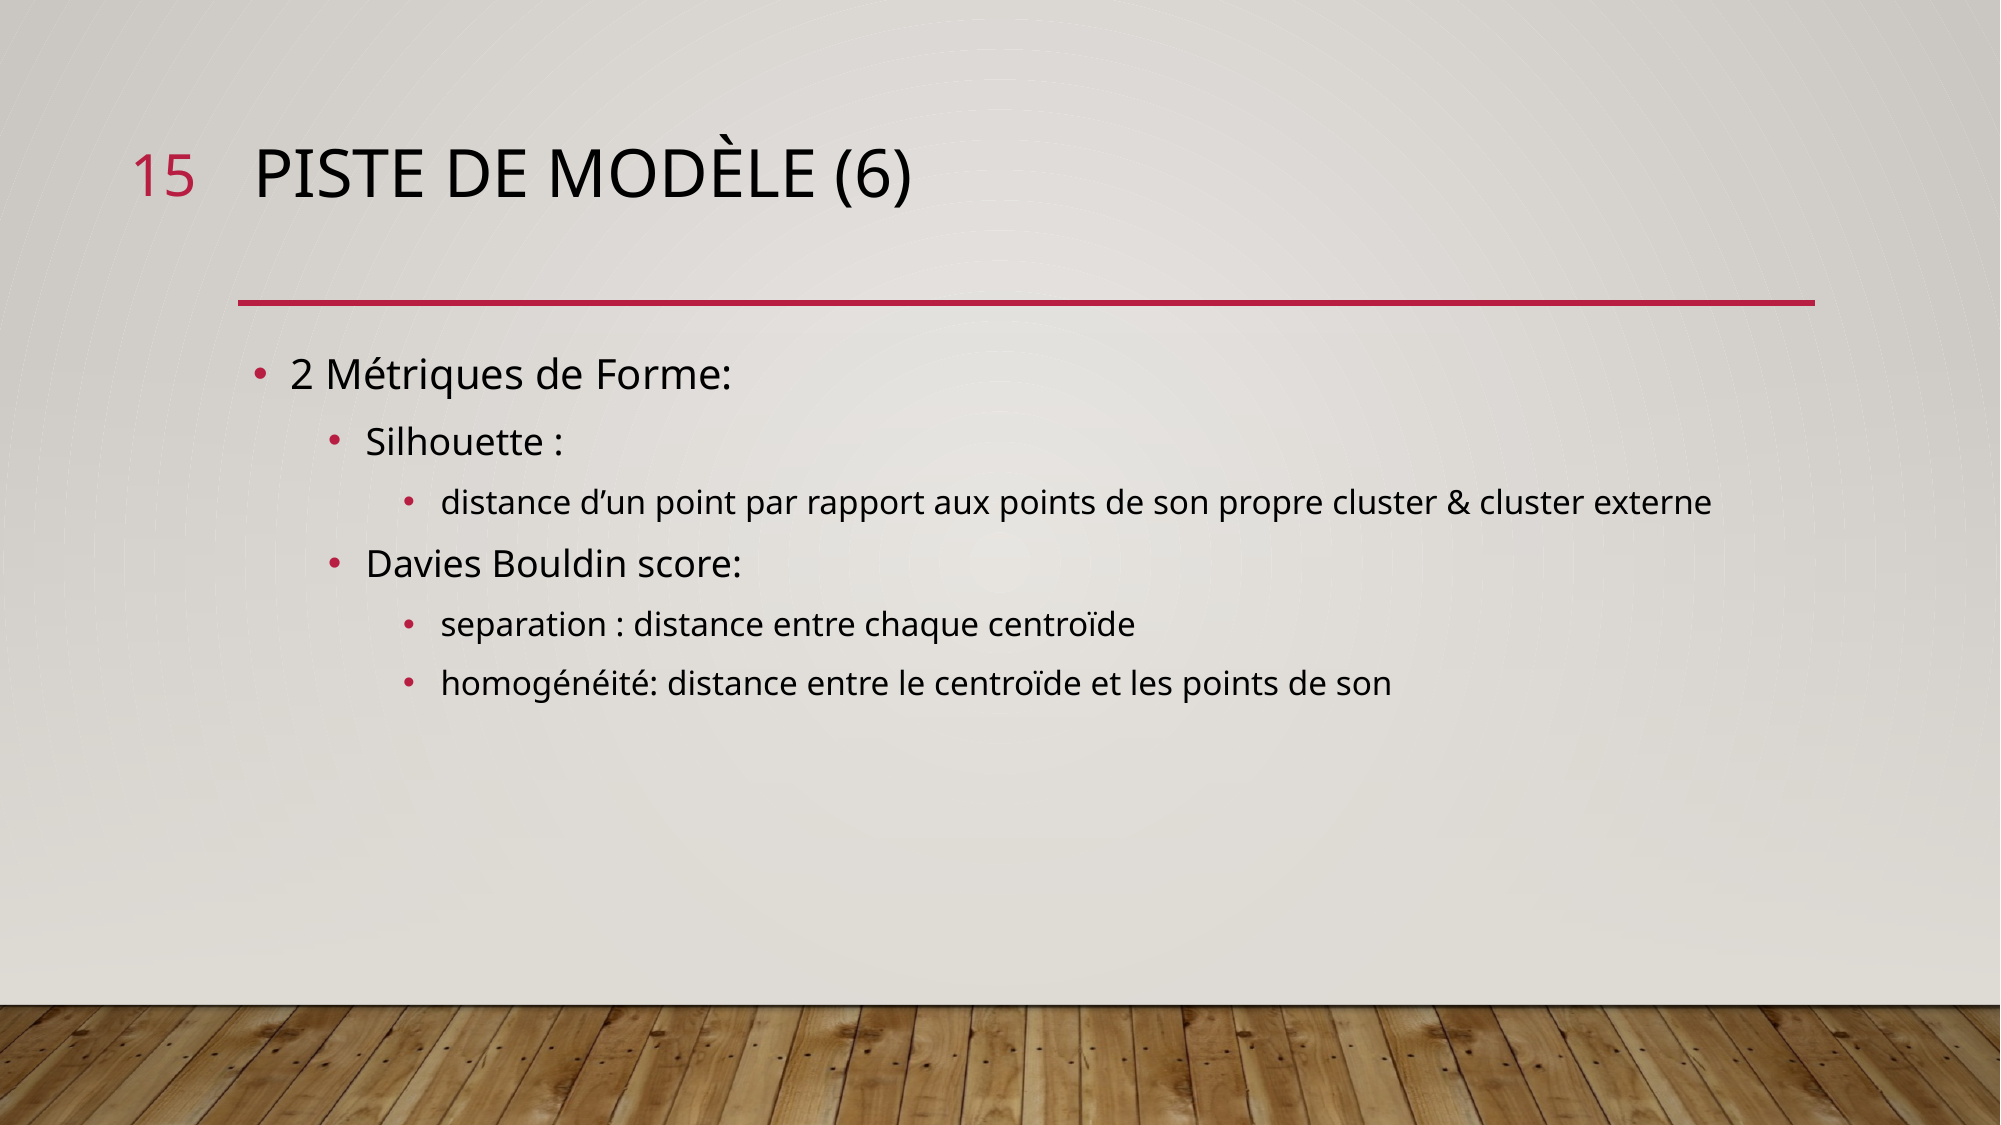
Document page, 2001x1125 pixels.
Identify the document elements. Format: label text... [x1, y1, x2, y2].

slide_number 15 [78, 131, 212, 214]
title Piste de modèle (6) [238, 131, 1814, 305]
list 2 Métriques de Forme: Silhouette : distance d’un point par rapport aux points de son propre cluster & cluster externe Davies Bouldin score: separation : distance entre chaque centroïde homogénéité: distance entre le centroïde et les points de son [238, 330, 1814, 897]
picture [0, 1005, 2000, 1125]
